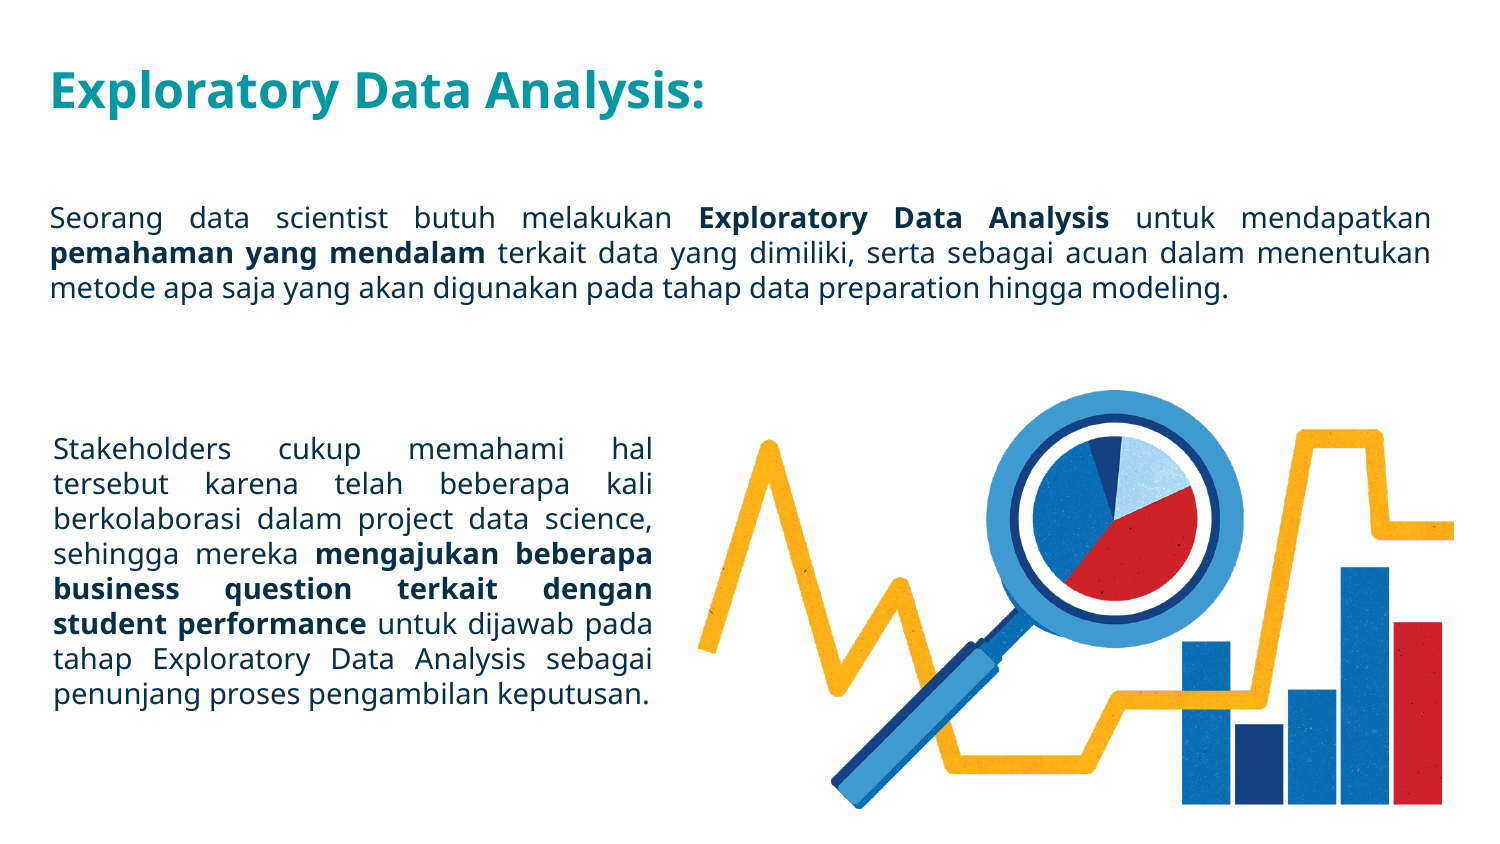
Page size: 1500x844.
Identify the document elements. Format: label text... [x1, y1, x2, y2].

picture [696, 390, 1454, 810]
text_box Exploratory Data Analysis: Seorang data scientist butuh melakukan Exploratory Data Analysis untuk mendapatkan pemahaman yang mendalam terkait data yang dimiliki, serta sebagai acuan dalam menentukan metode apa saja yang akan digunakan pada tahap data preparation hingga modeling. [38, 52, 1444, 844]
text_box Stakeholders cukup memahami hal tersebut karena telah beberapa kali berkolaborasi dalam project data science, sehingga mereka mengajukan beberapa business question terkait dengan student performance untuk dijawab pada tahap Exploratory Data Analysis sebagai penunjang proses pengambilan keputusan. [38, 415, 669, 725]
